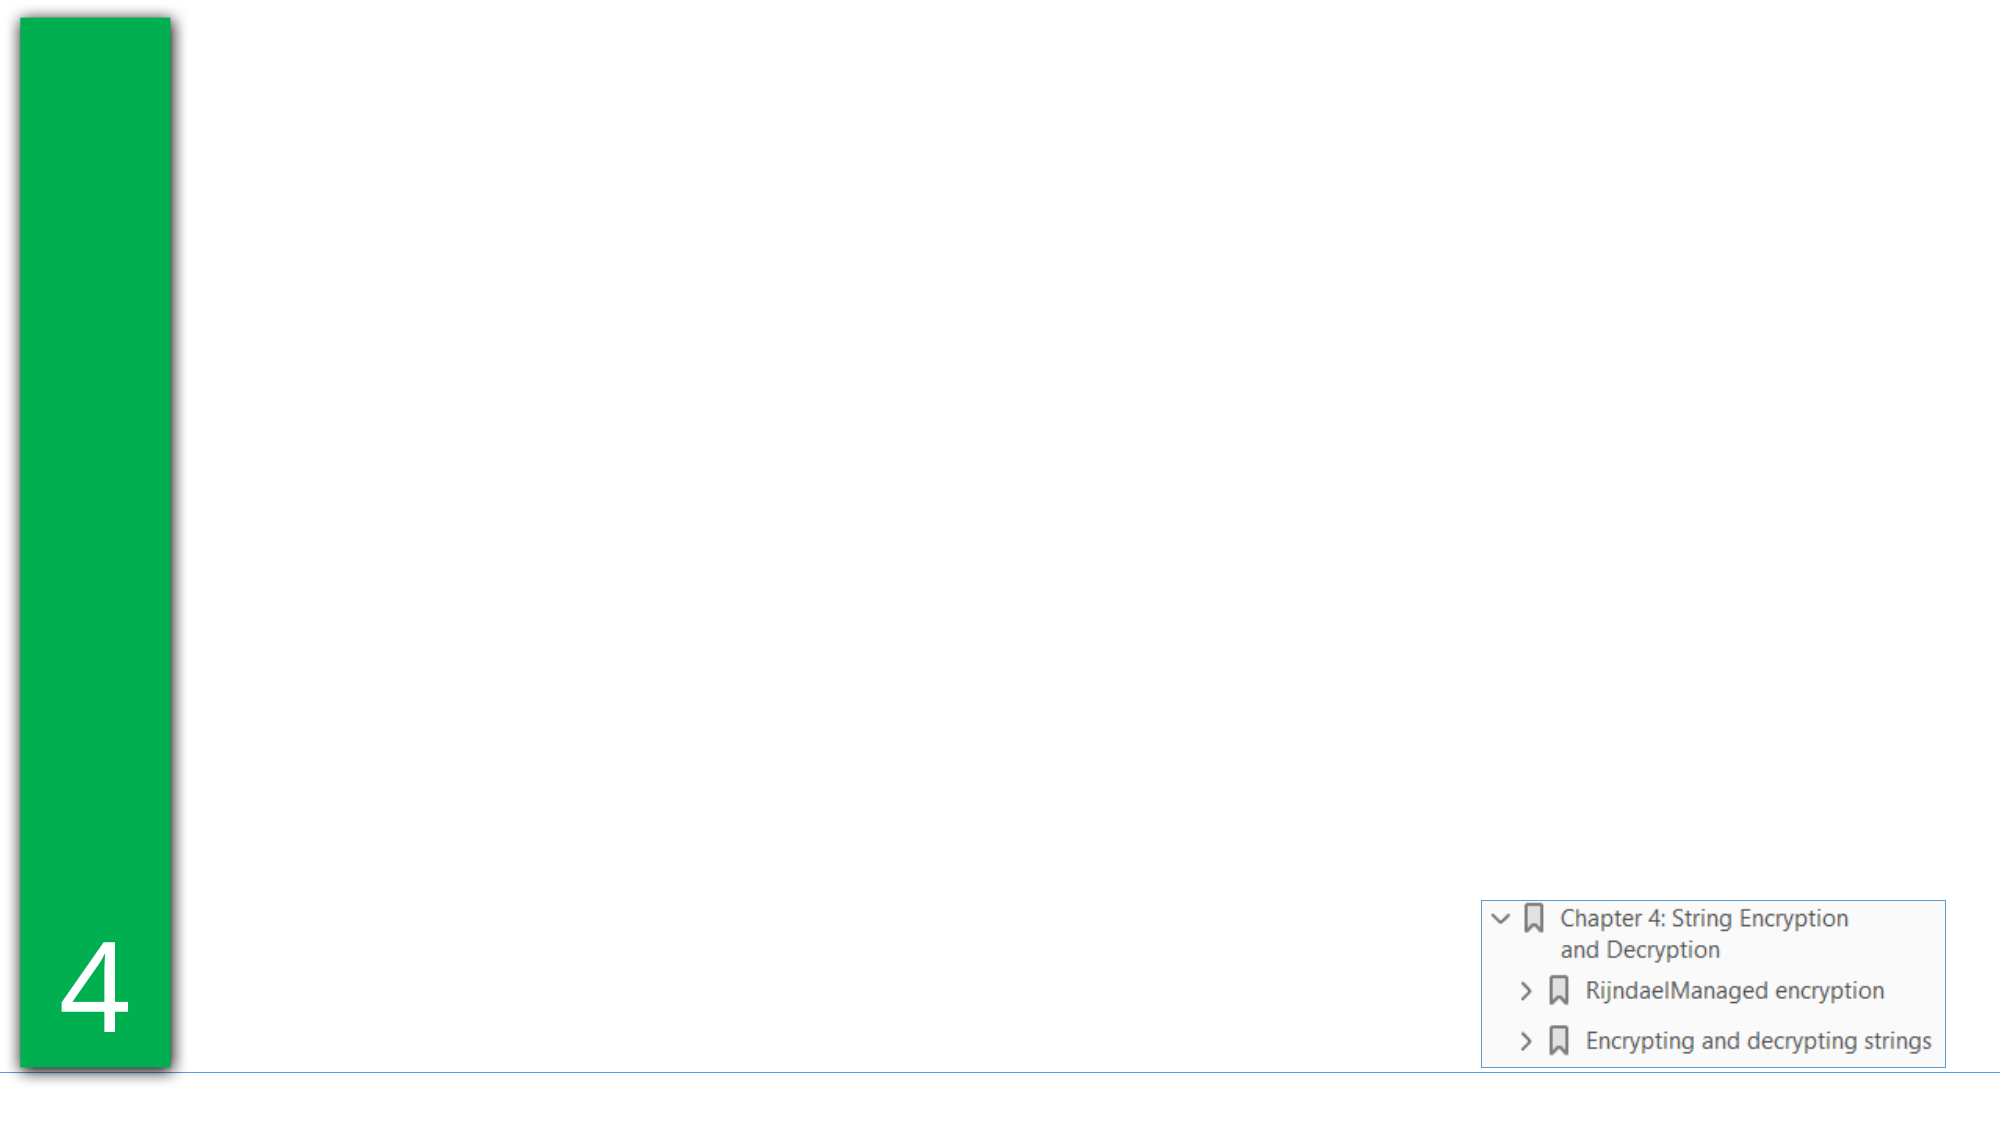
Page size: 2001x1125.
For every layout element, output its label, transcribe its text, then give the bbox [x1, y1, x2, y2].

list 4 [20, 17, 171, 1068]
picture [1481, 900, 1946, 1068]
